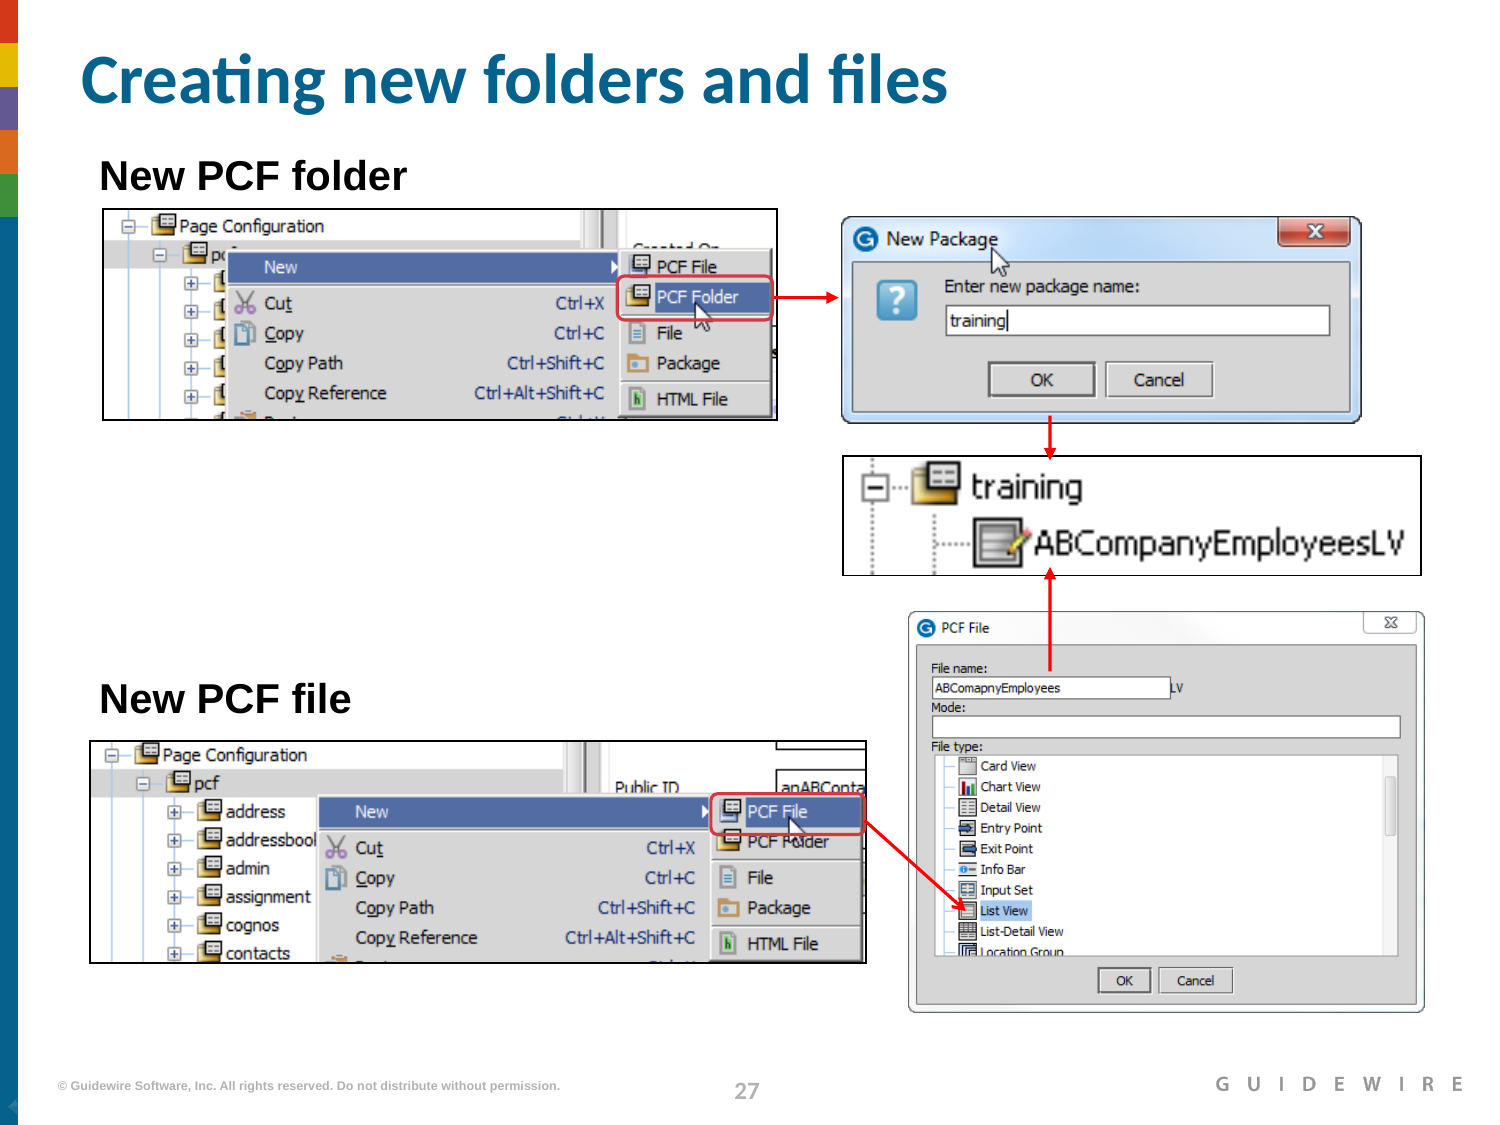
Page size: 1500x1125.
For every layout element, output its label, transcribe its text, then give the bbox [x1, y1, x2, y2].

picture [908, 611, 1425, 1014]
picture [1215, 1073, 1480, 1096]
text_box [864, 820, 966, 912]
picture [91, 741, 866, 963]
picture [840, 215, 1362, 425]
text_box New PCF folder [99, 149, 562, 200]
picture [843, 456, 1421, 575]
text_box [1043, 434, 1057, 455]
text_box New PCF file [99, 671, 562, 722]
text_box [782, 291, 835, 304]
title Creating new folders and files [81, 19, 1446, 142]
picture [10, 1101, 18, 1111]
picture [0, 0, 18, 216]
picture [103, 209, 776, 420]
